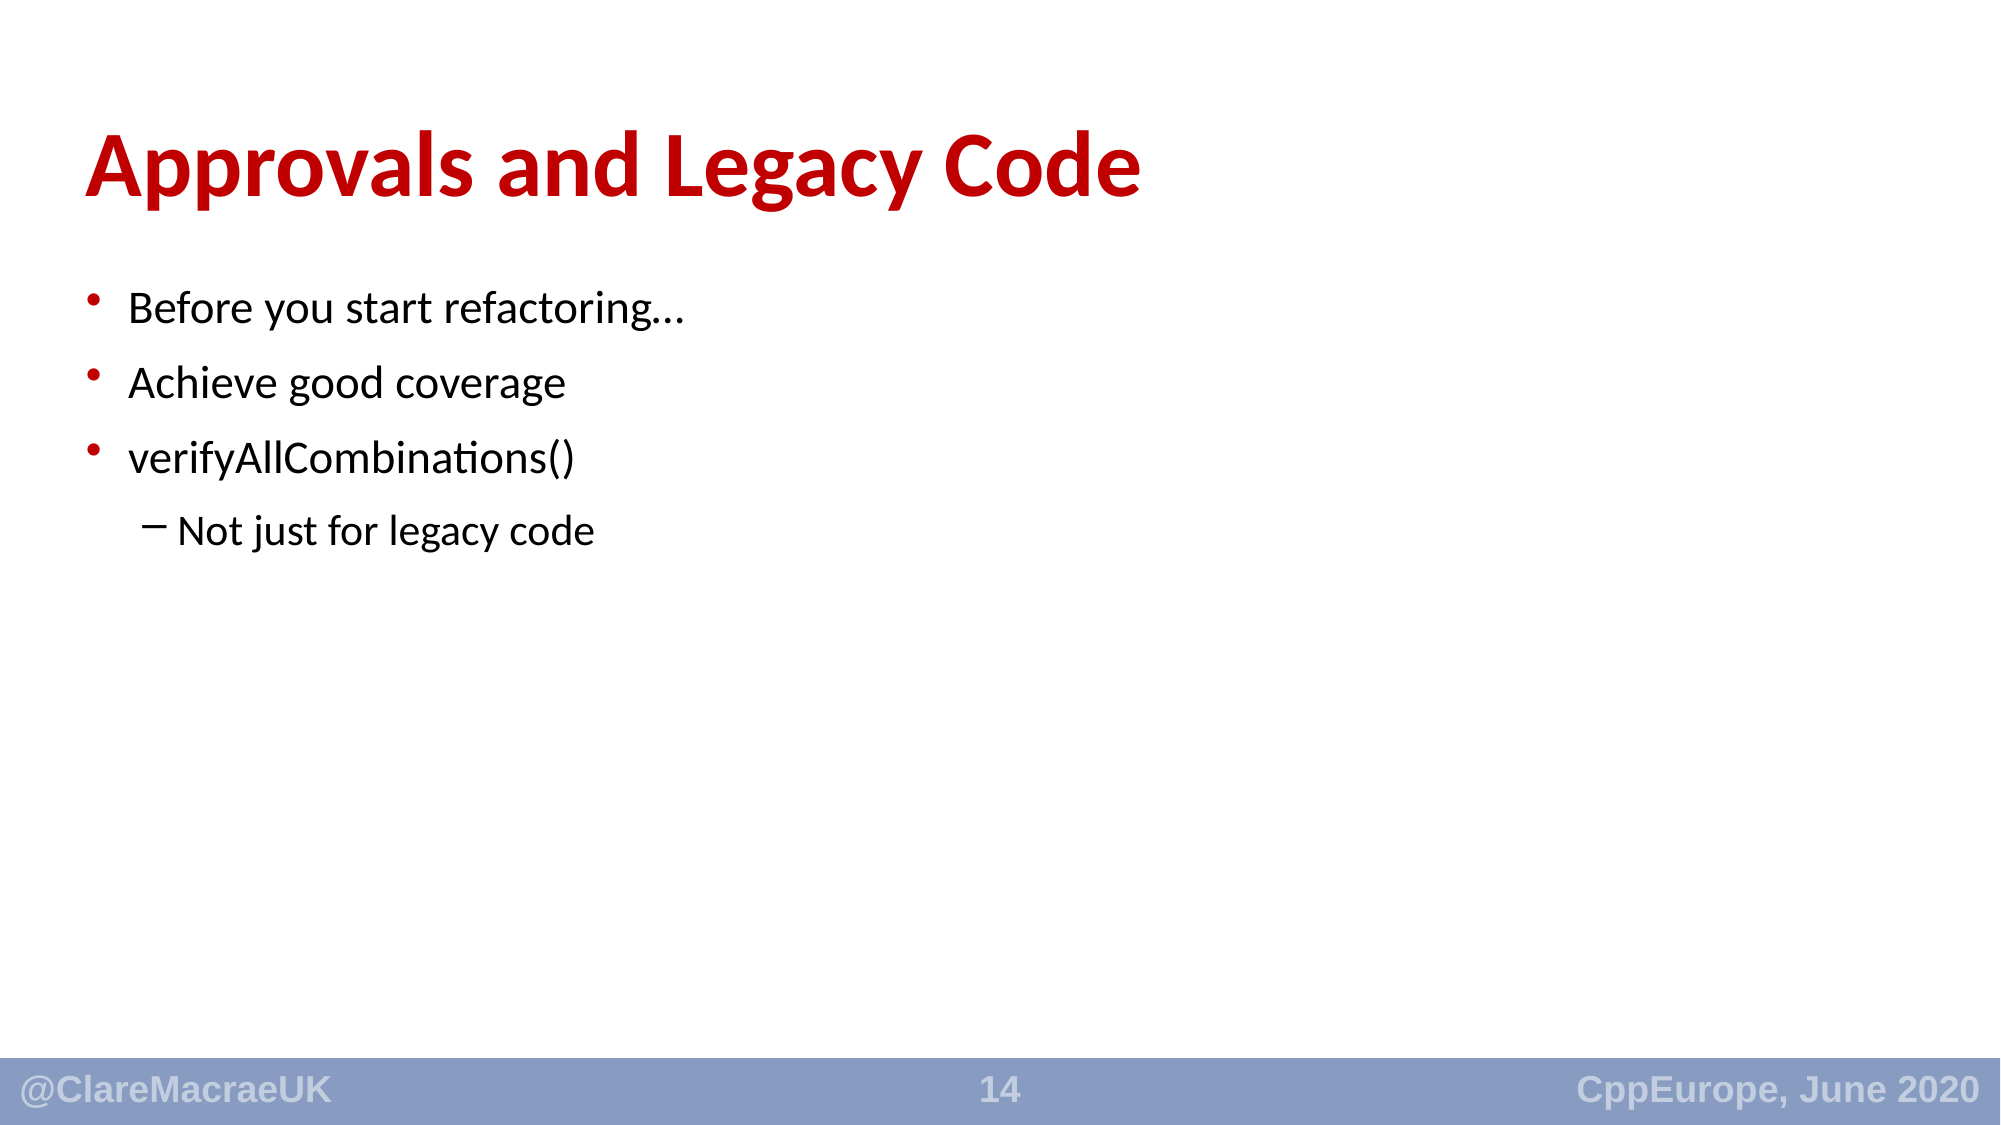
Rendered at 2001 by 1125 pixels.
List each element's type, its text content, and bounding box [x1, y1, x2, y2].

title Approvals and Legacy Code [70, 62, 1930, 256]
list Before you start refactoring… Achieve good coverage verifyAllCombinations() Not just for legacy code [70, 269, 1930, 1020]
